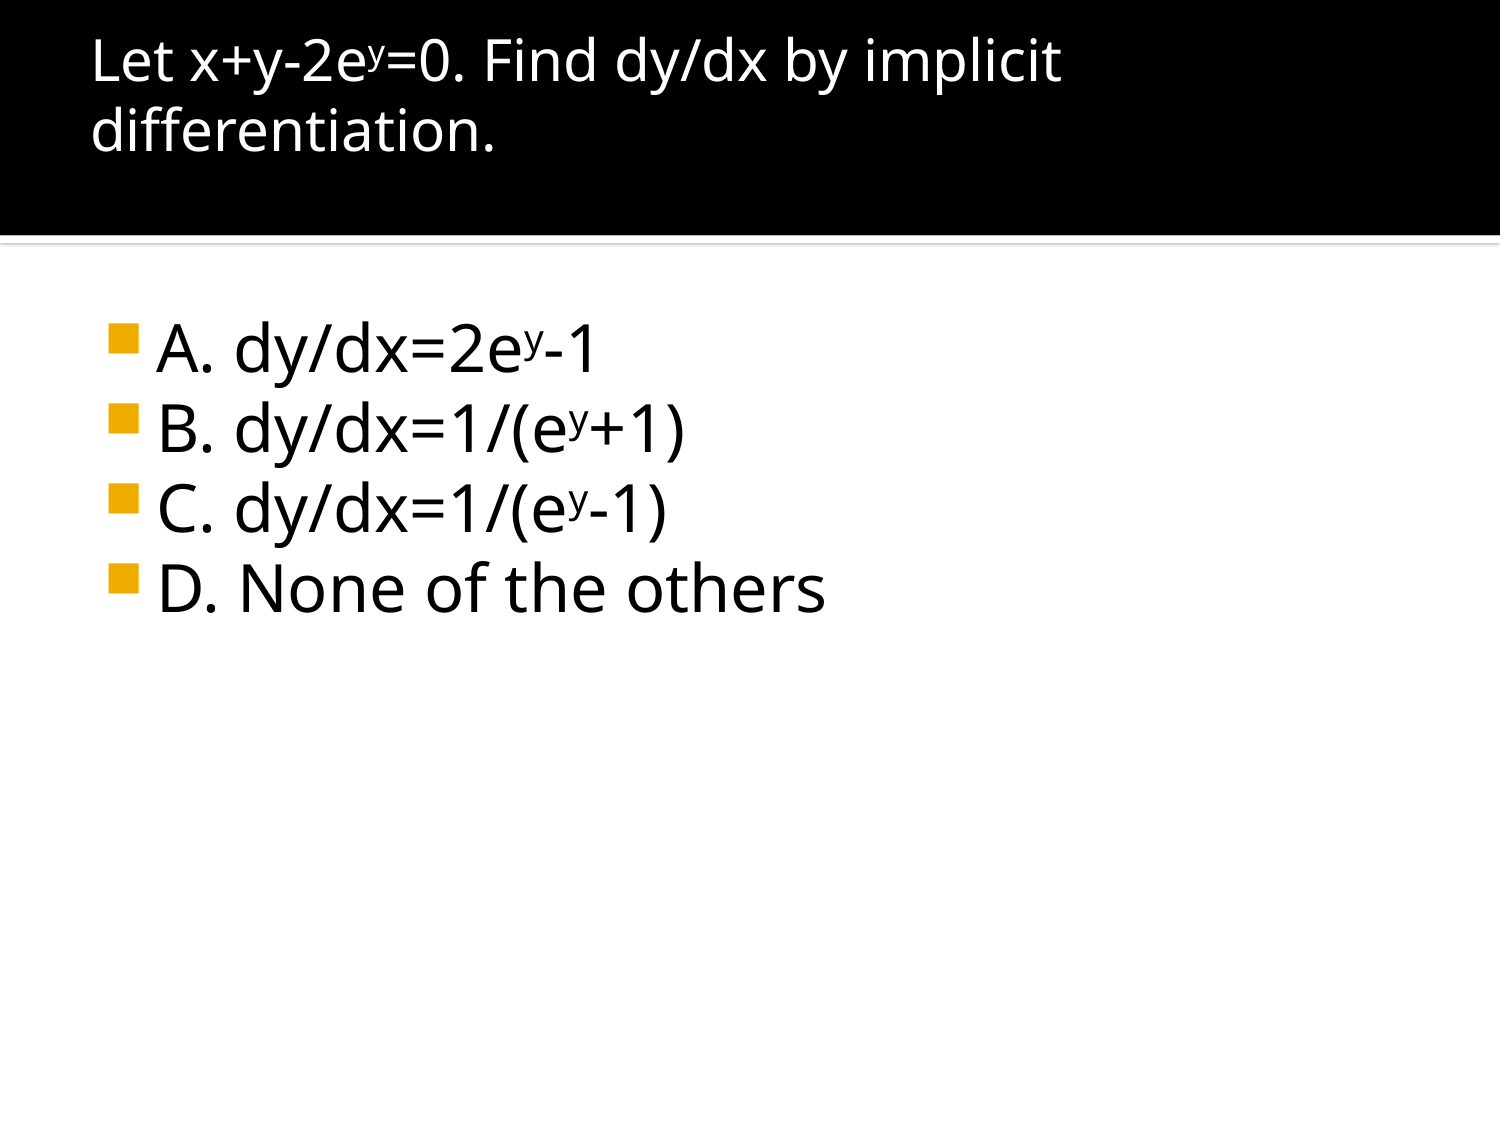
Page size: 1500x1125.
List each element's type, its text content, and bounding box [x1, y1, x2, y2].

title Let x+y-2ey=0. Find dy/dx by implicit differentiation. [75, 25, 1425, 231]
list A. dy/dx=2ey-1 B. dy/dx=1/(ey+1) C. dy/dx=1/(ey-1) D. None of the others [75, 291, 1425, 1050]
